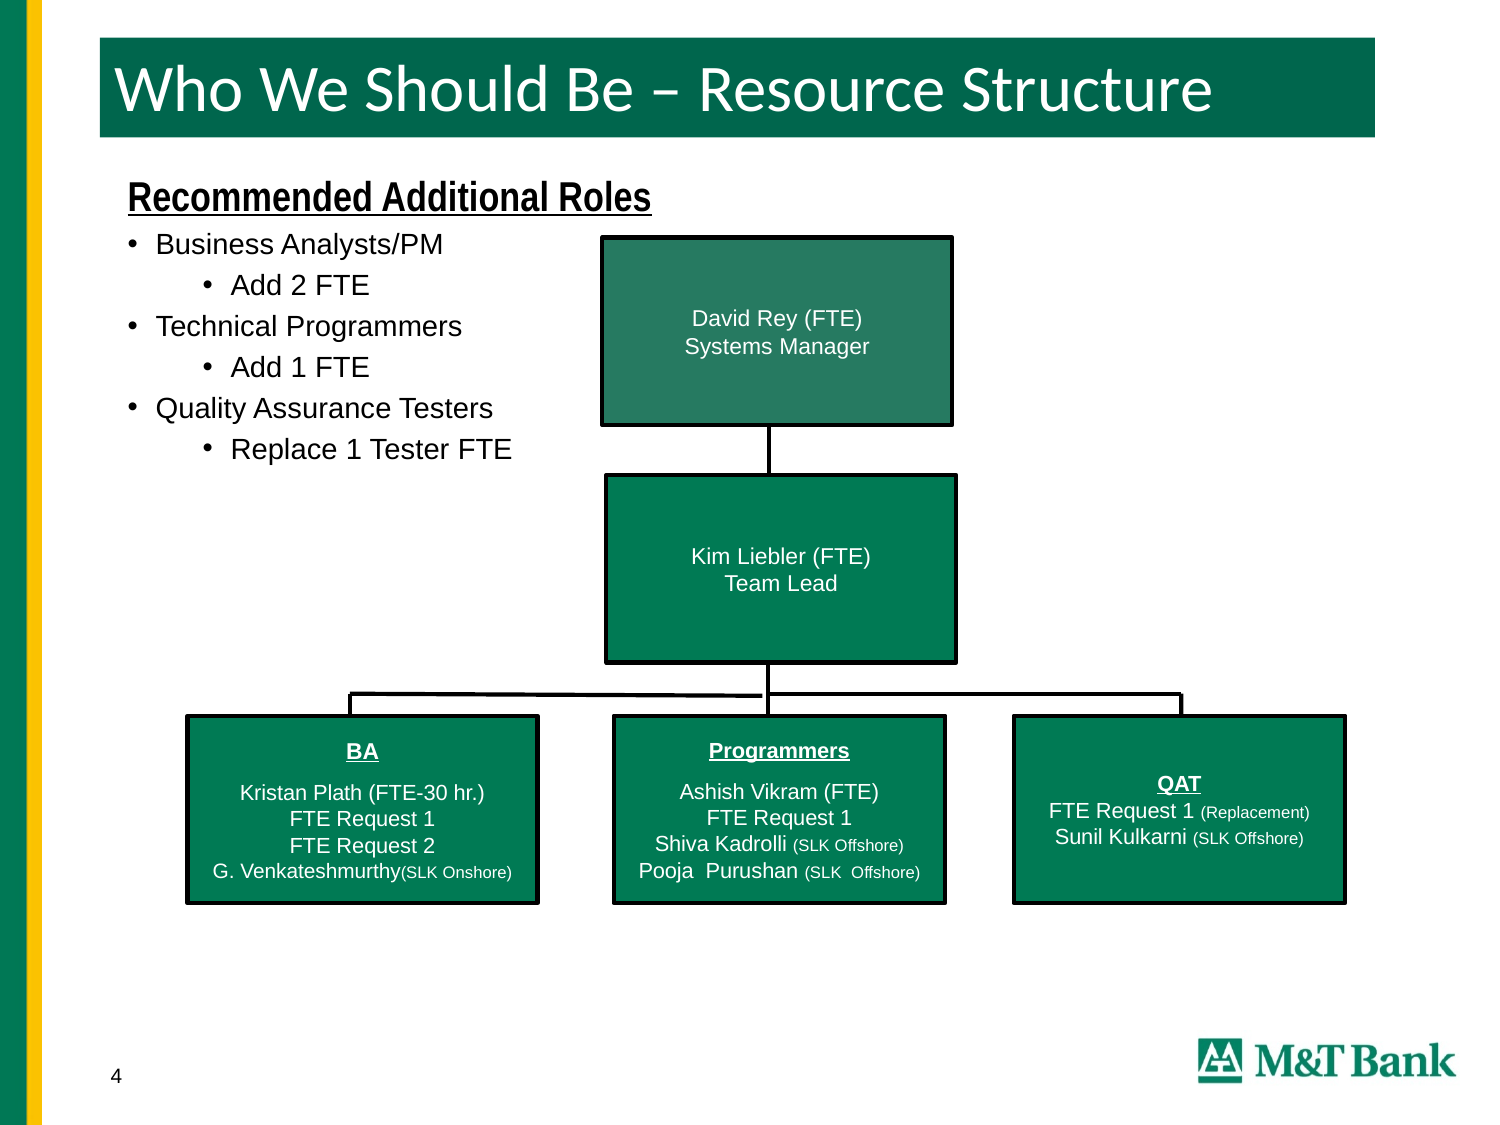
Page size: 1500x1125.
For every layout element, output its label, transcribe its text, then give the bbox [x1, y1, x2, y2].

text_box BA Kristan Plath (FTE-30 hr.) FTE Request 1 FTE Request 2 G. Venkateshmurthy(SLK Onshore) [185, 714, 540, 905]
picture [0, 0, 42, 1125]
list Recommended Additional Roles Business Analysts/PM Add 2 FTE Technical Programmers Add 1 FTE Quality Assurance Testers Replace 1 Tester FTE [112, 162, 1388, 988]
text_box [351, 693, 763, 697]
text_box QAT FTE Request 1 (Replacement) Sunil Kulkarni (SLK Offshore) [1012, 714, 1347, 905]
text_box Kim Liebler (FTE) Team Lead [604, 473, 958, 665]
text_box Programmers Ashish Vikram (FTE) FTE Request 1 Shiva Kadrolli (SLK Offshore) Pooja Purushan (SLK Offshore) [612, 714, 947, 905]
text_box Who We Should Be – Resource Structure [99, 37, 1375, 138]
text_box David Rey (FTE) Systems Manager [600, 235, 954, 427]
picture [1186, 1030, 1500, 1125]
